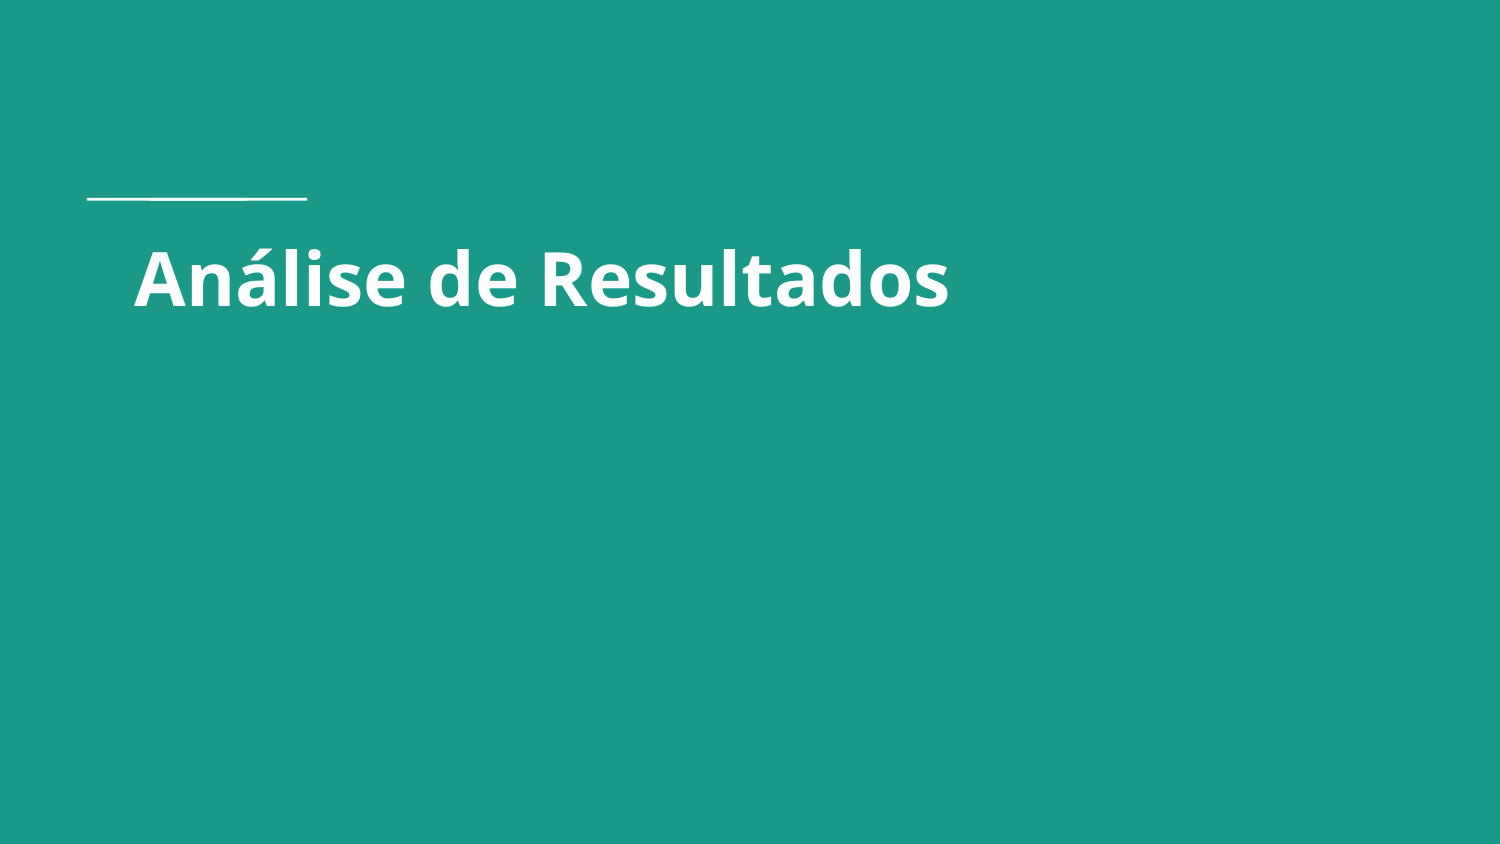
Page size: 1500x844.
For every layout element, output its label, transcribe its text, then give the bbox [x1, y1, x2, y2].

title Análise de Resultados [119, 216, 1381, 466]
